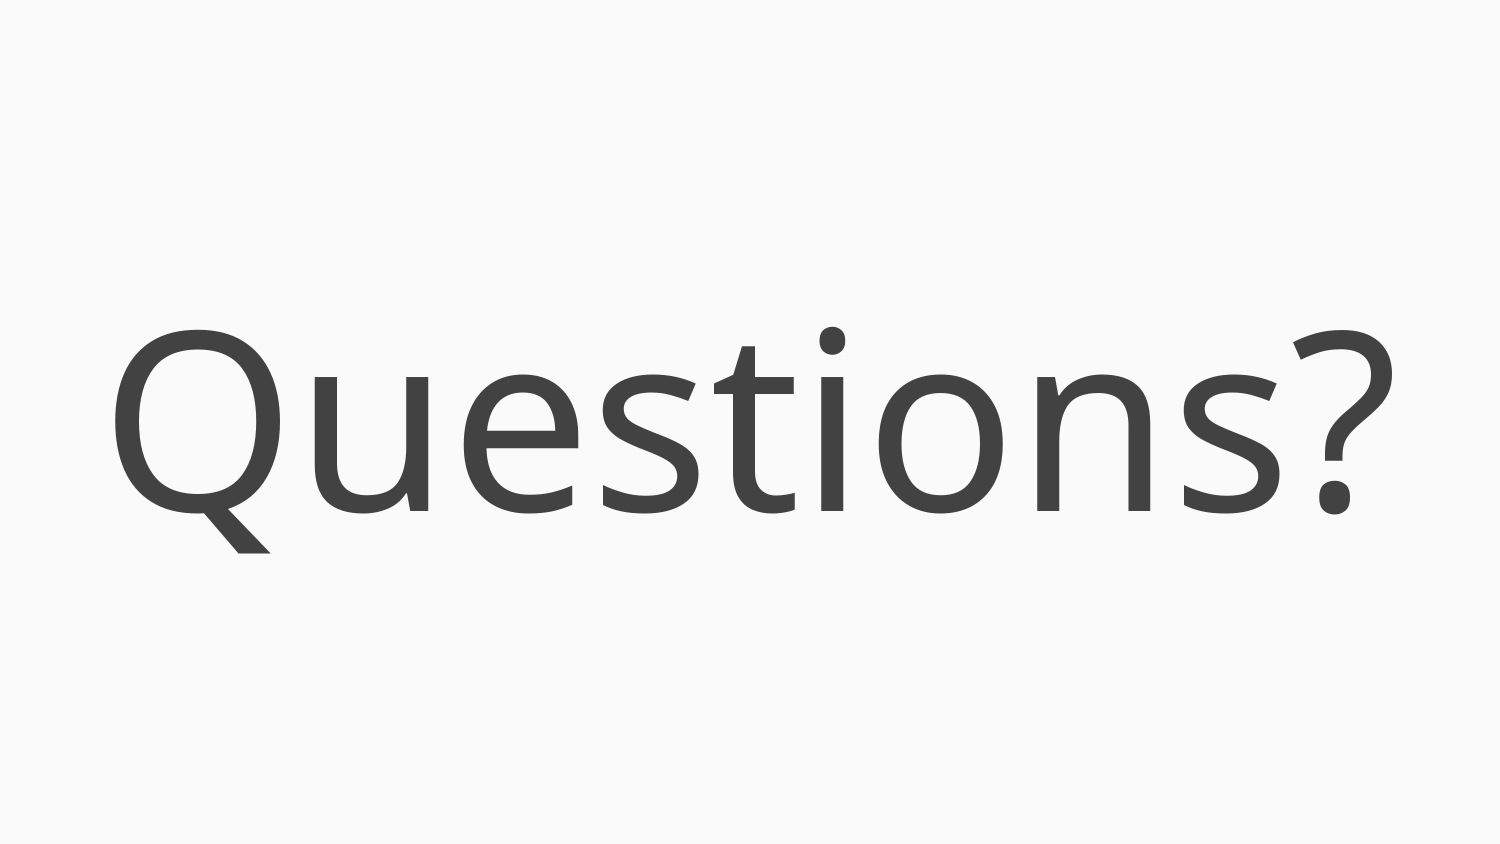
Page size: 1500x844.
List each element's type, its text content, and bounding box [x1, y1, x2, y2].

title Questions? [51, 266, 1449, 577]
